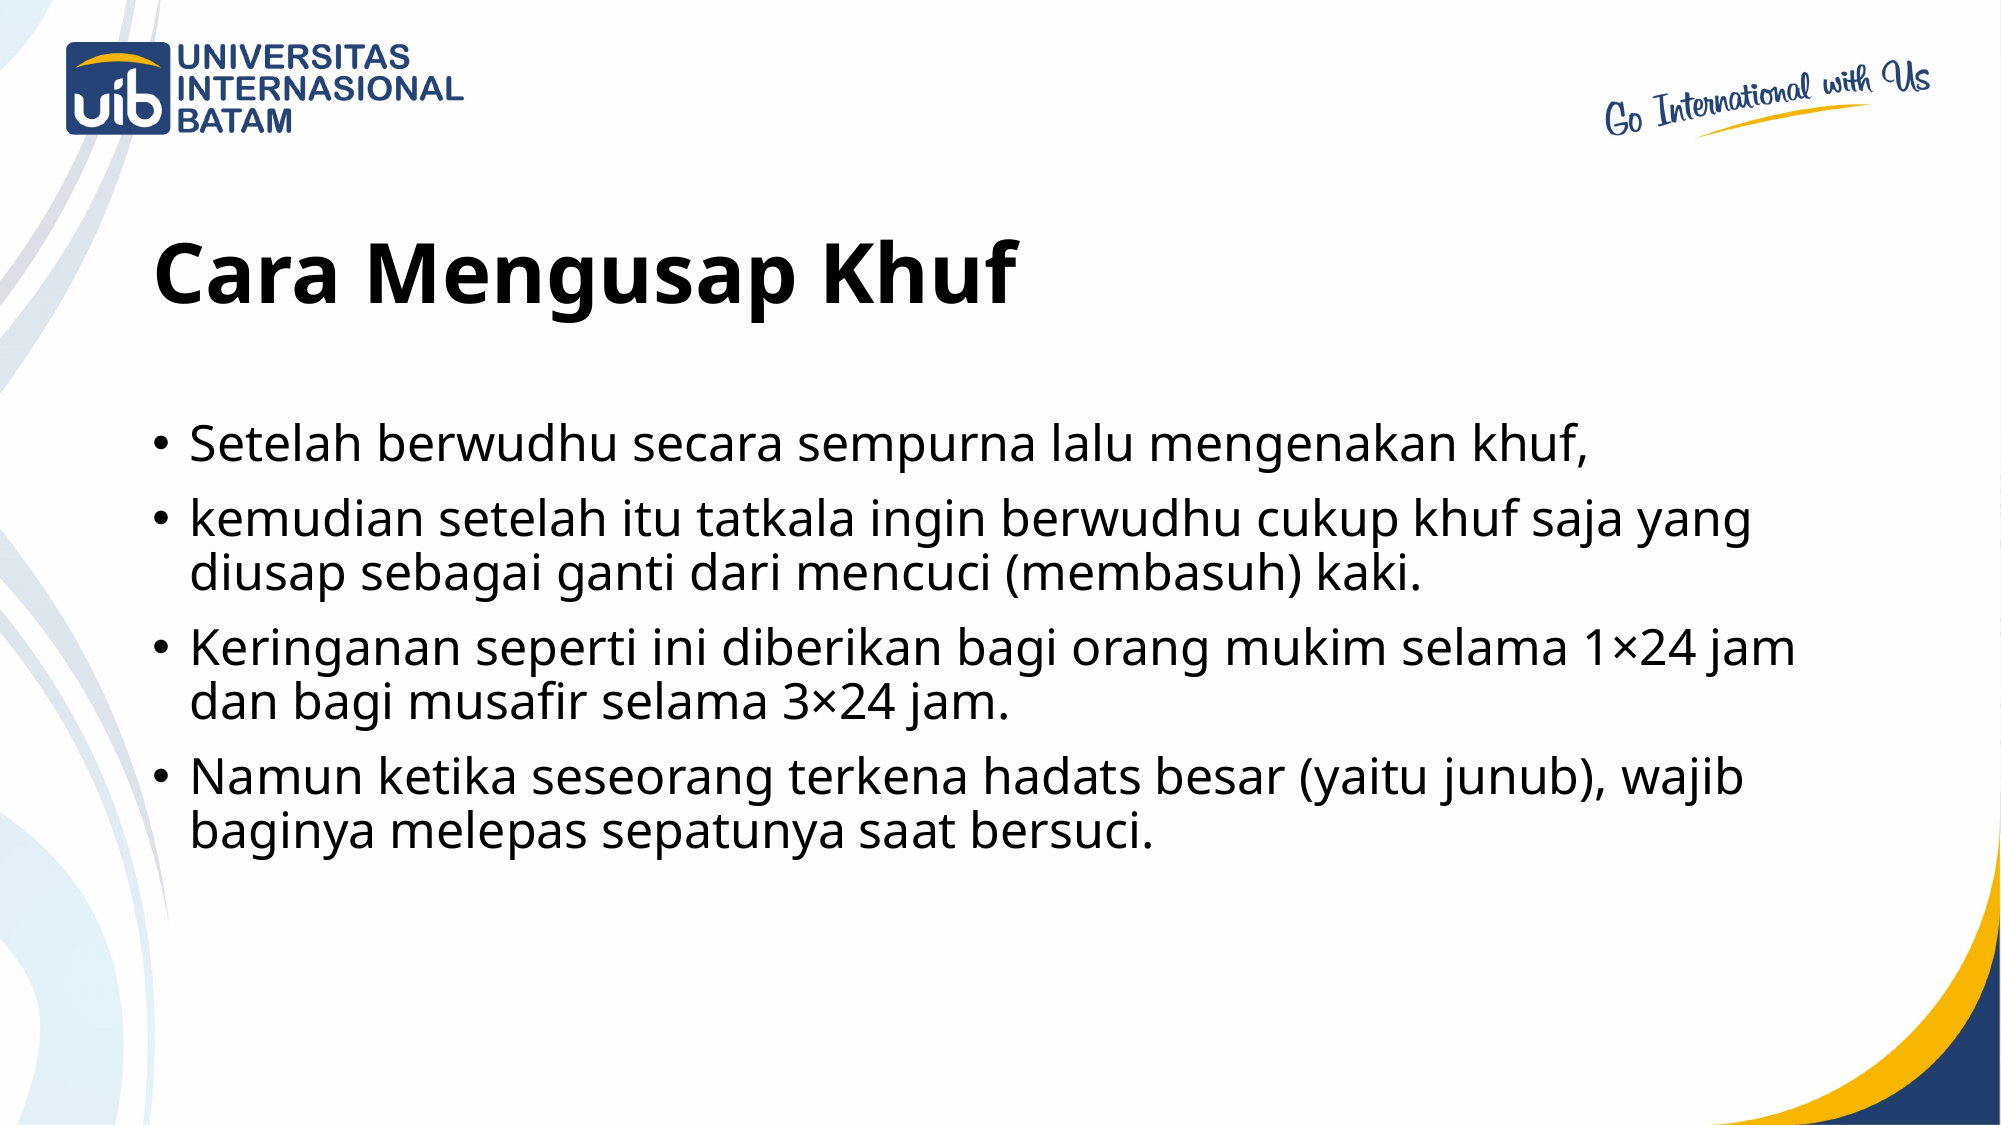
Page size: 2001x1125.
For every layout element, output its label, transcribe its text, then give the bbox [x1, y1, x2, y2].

title Cara Mengusap Khuf [137, 168, 1863, 386]
list Setelah berwudhu secara sempurna lalu mengenakan khuf, kemudian setelah itu tatkala ingin berwudhu cukup khuf saja yang diusap sebagai ganti dari mencuci (membasuh) kaki. Keringanan seperti ini diberikan bagi orang mukim selama 1×24 jam dan bagi musafir selama 3×24 jam. Namun ketika seseorang terkena hadats besar (yaitu junub), wajib baginya melepas sepatunya saat bersuci. [137, 411, 1863, 1059]
picture [0, 0, 2001, 1125]
